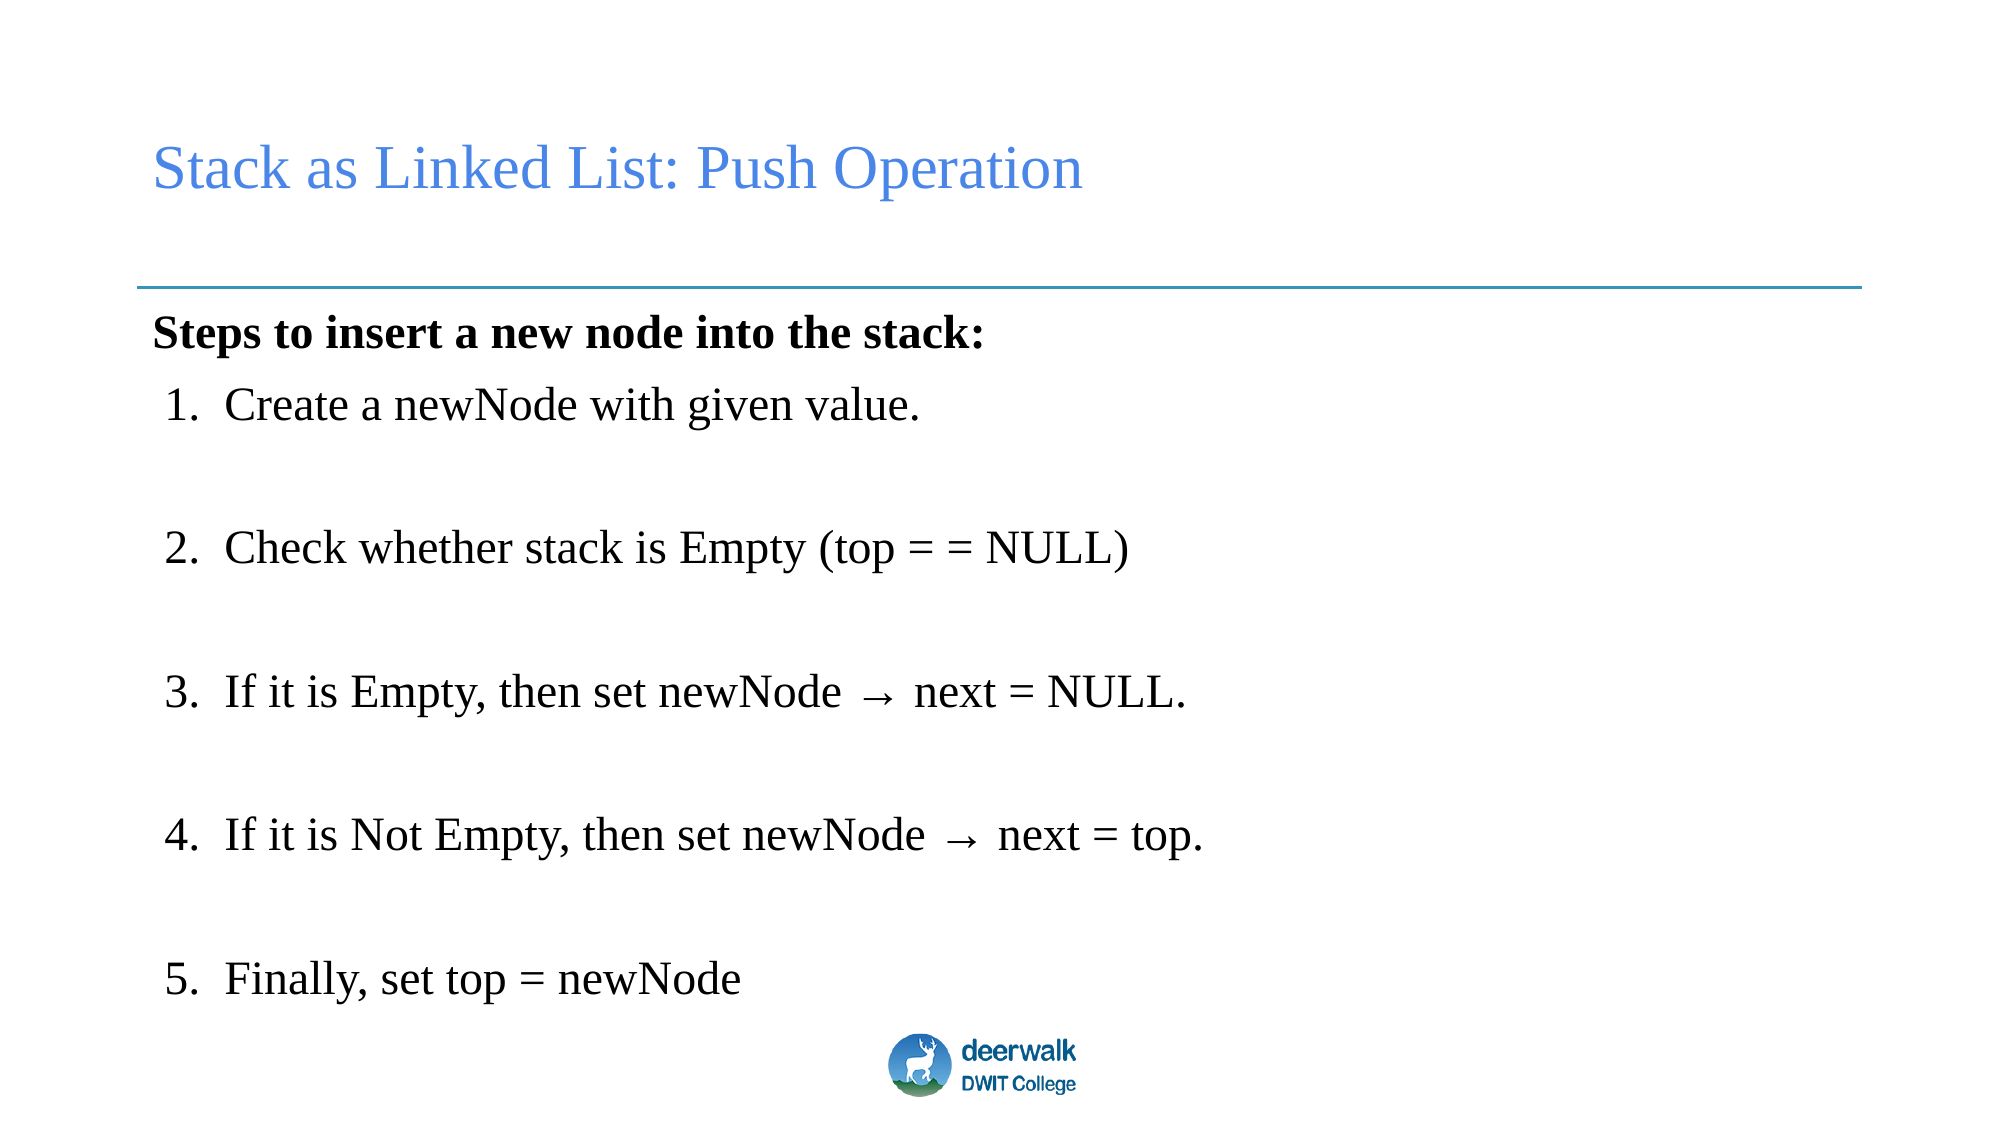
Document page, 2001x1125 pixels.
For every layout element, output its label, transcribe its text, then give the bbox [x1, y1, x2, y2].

title Stack as Linked List: Push Operation [137, 59, 1863, 278]
list Steps to insert a new node into the stack: Create a newNode with given value. Check whether stack is Empty (top = = NULL) If it is Empty, then set newNode → next = NULL. If it is Not Empty, then set newNode → next = top. Finally, set top = newNode [137, 299, 1863, 1014]
picture [873, 1014, 1103, 1120]
